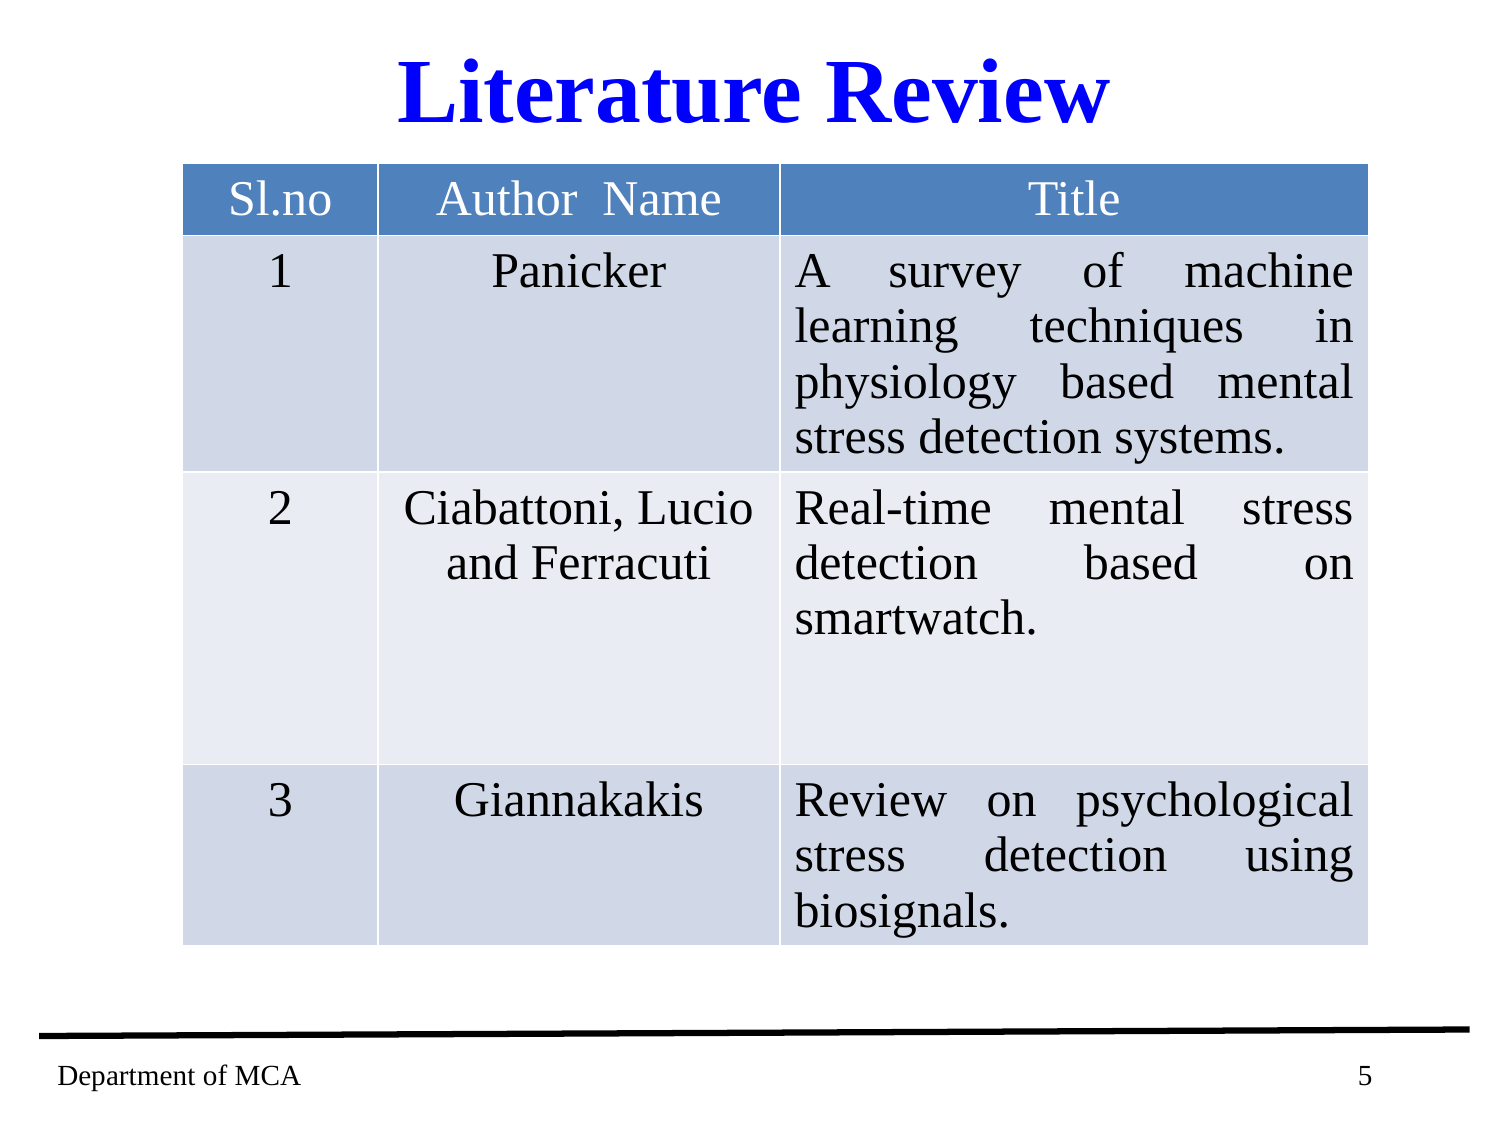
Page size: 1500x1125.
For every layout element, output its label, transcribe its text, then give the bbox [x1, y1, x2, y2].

table_cell Giannakakis [379, 765, 779, 945]
table_cell Review on psychological stress detection using biosignals. [781, 765, 1368, 945]
table_cell 2 [183, 473, 377, 764]
slide_number 5 [1074, 1048, 1388, 1124]
table_cell Ciabattoni, Lucio and Ferracuti [379, 473, 779, 764]
table_header Author Name [379, 164, 779, 235]
title Literature Review [39, 30, 1470, 132]
table_header Sl.no [183, 164, 377, 235]
table_cell A survey of machine learning techniques in physiology based mental stress detection systems. [781, 236, 1368, 471]
table_cell Panicker [379, 236, 779, 471]
table_cell 3 [183, 765, 377, 945]
table_cell Real-time mental stress detection based on smartwatch. [781, 473, 1368, 764]
table_cell 1 [183, 236, 377, 471]
table_header Title [781, 164, 1368, 235]
